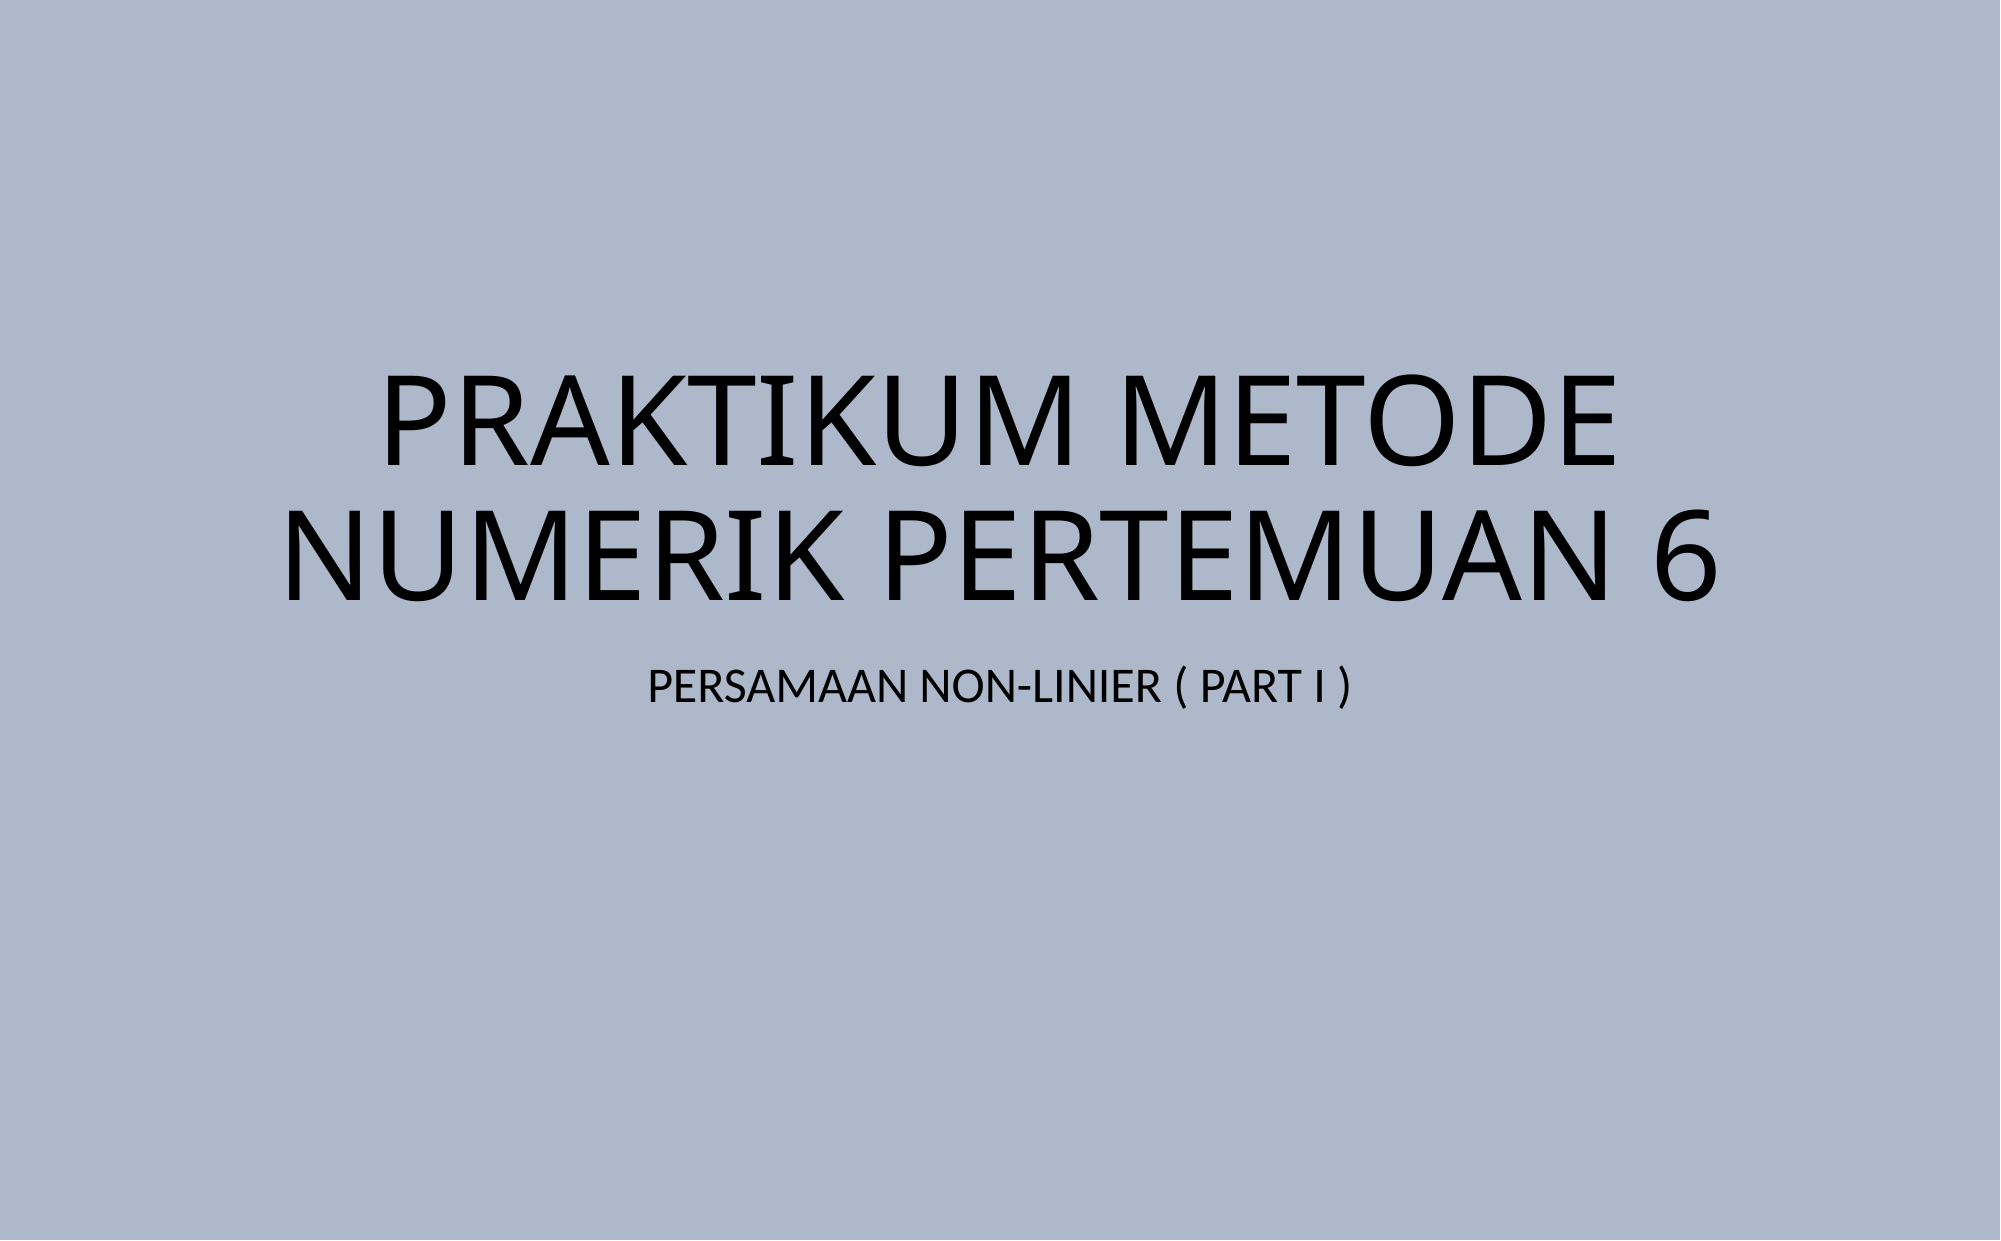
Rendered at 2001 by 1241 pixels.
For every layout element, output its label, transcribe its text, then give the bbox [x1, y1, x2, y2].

subtitle PERSAMAAN NON-LINIER ( PART I ) [249, 651, 1750, 951]
title PRAKTIKUM METODE NUMERIK PERTEMUAN 6 [249, 202, 1750, 635]
